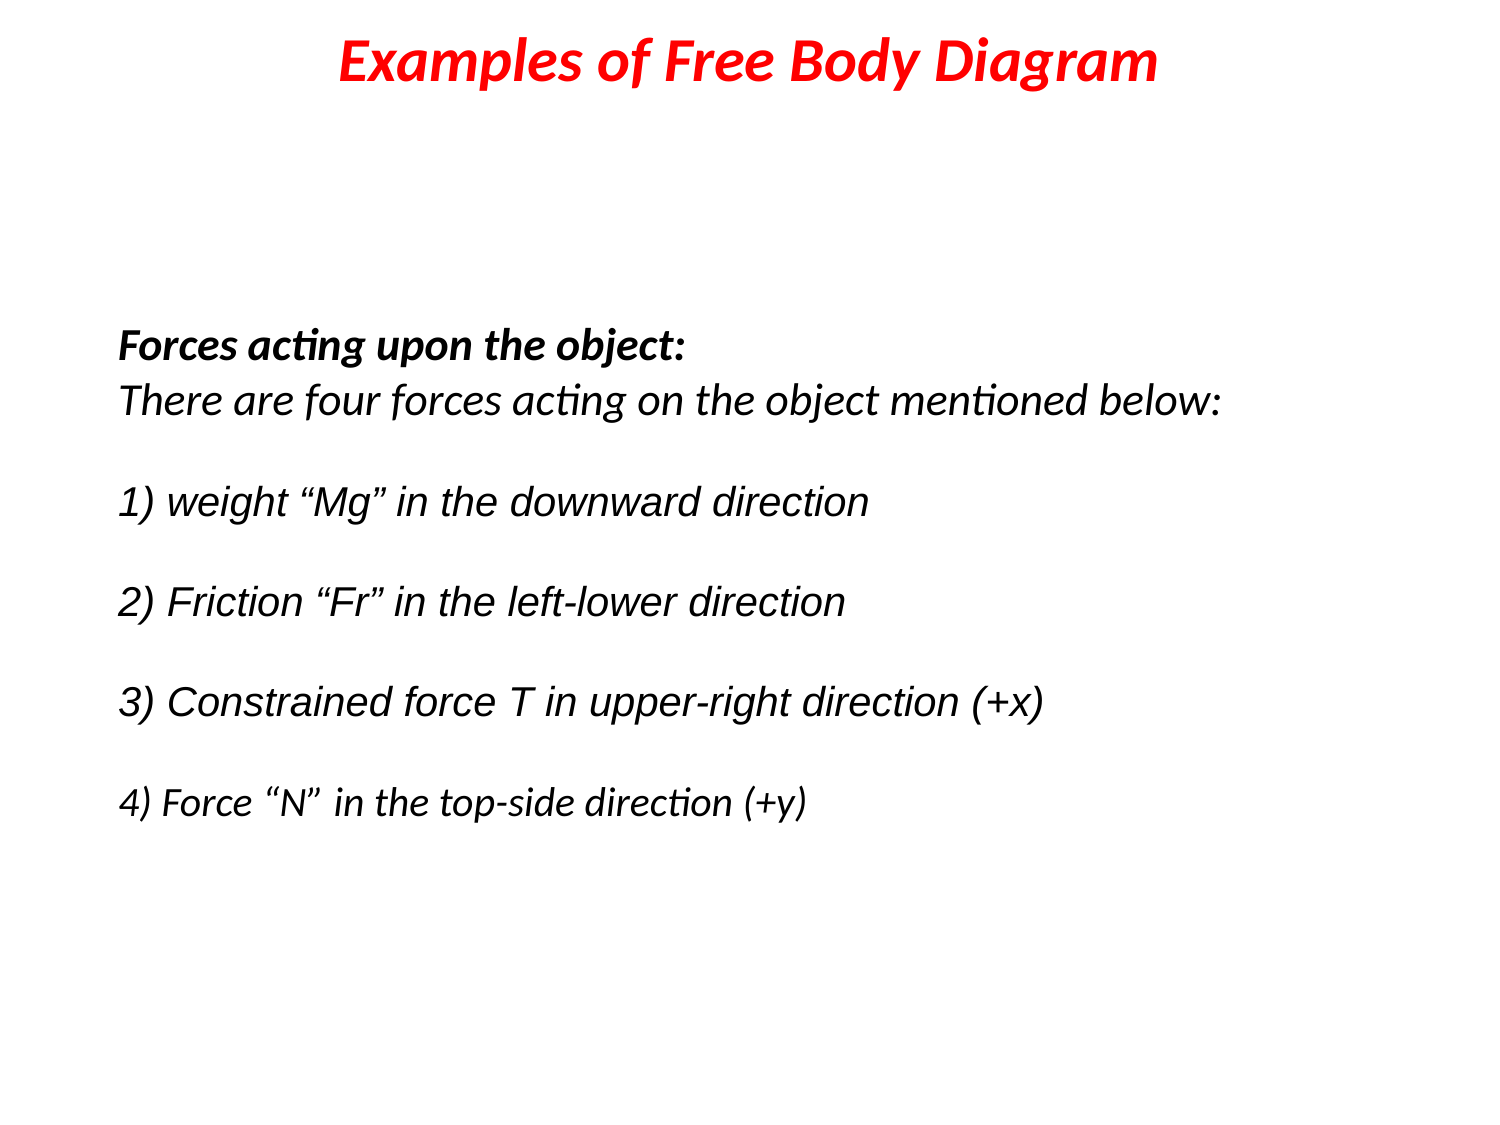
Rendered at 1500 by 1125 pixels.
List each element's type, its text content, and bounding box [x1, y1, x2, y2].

text_box Examples of Free Body Diagram [24, 5, 1475, 106]
text_box Forces acting upon the object: There are four forces acting on the object mentioned below: weight “Mg” in the downward direction 2) Friction “Fr” in the left-lower direction 3) Constrained force T in upper-right direction (+x) 4) Force “N” in the top-side direction (+y) [103, 307, 1375, 833]
